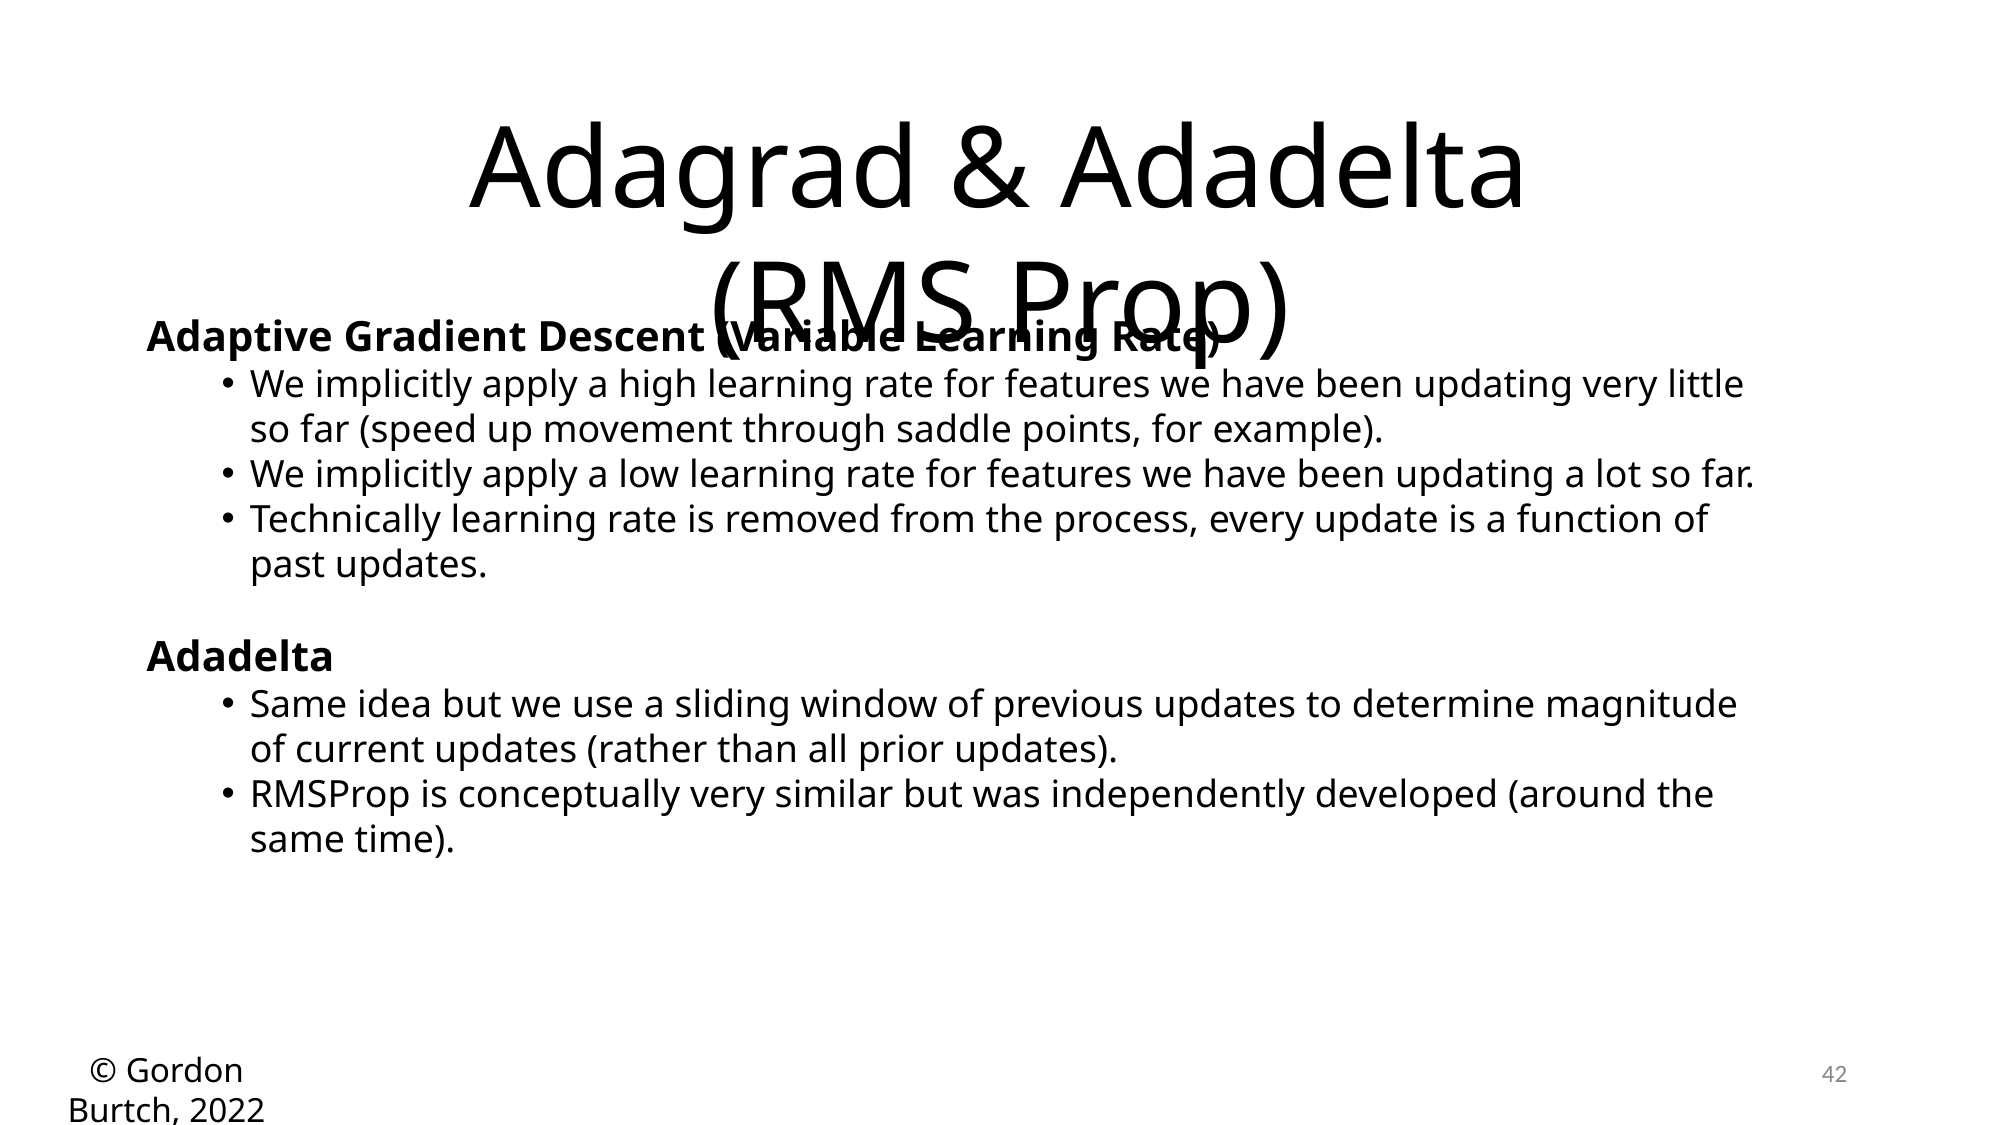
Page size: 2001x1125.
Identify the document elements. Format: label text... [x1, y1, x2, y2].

text_box Adaptive Gradient Descent (Variable Learning Rate) We implicitly apply a high learning rate for features we have been updating very little so far (speed up movement through saddle points, for example). We implicitly apply a low learning rate for features we have been updating a lot so far. Technically learning rate is removed from the process, every update is a function of past updates. Adadelta Same idea but we use a sliding window of previous updates to determine magnitude of current updates (rather than all prior updates). RMSProp is conceptually very similar but was independently developed (around the same time). [131, 302, 1775, 958]
slide_number 42 [1412, 1042, 1863, 1103]
text_box Adagrad & Adadelta (RMS Prop) [399, 87, 1601, 302]
